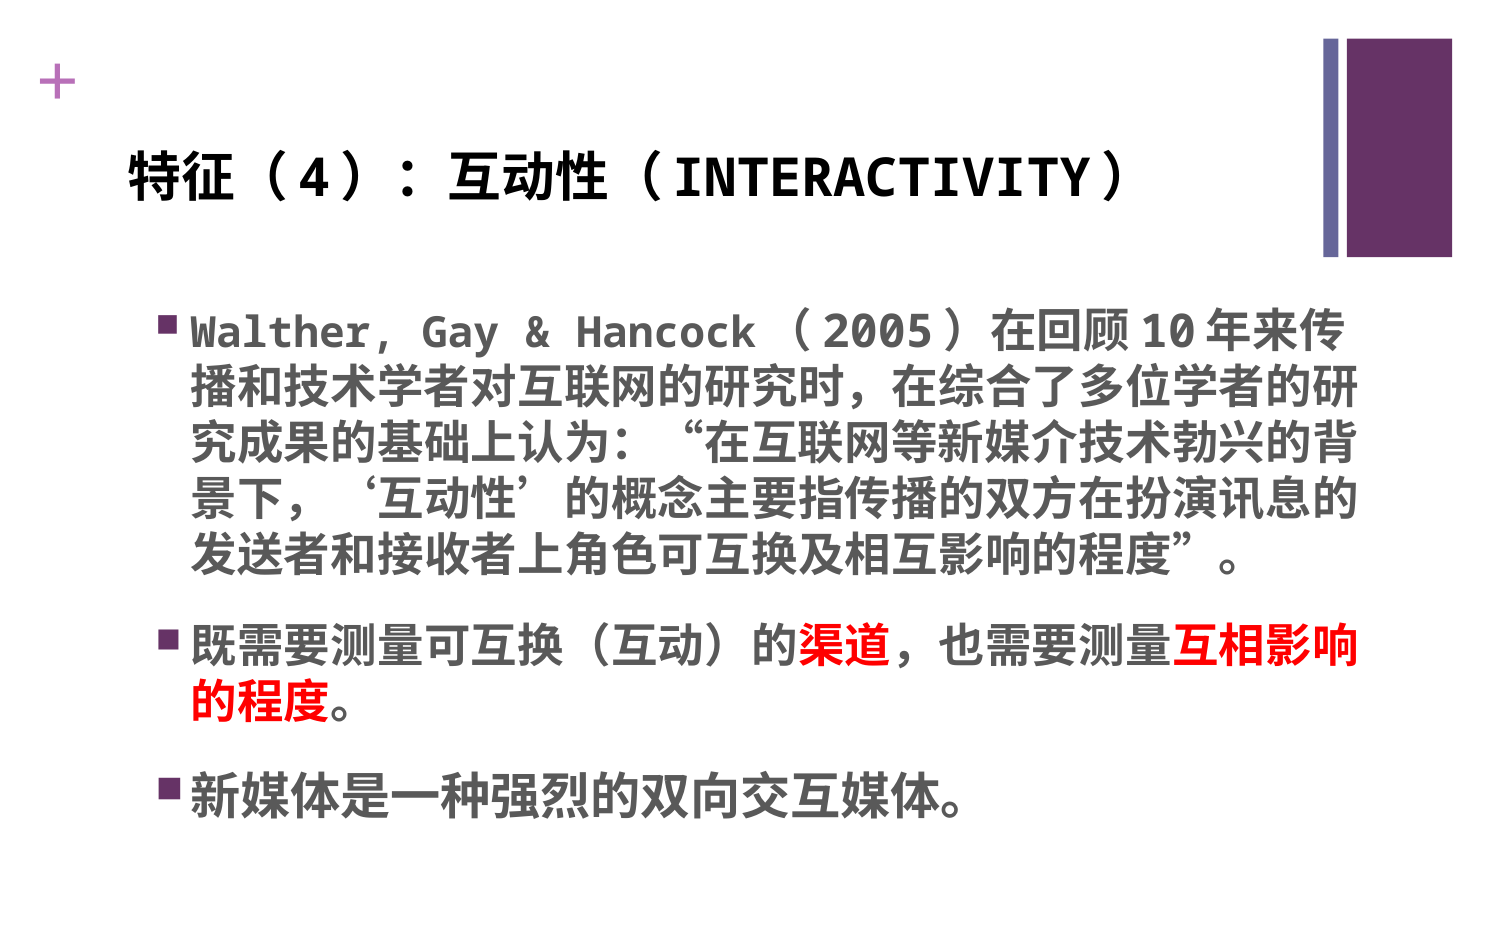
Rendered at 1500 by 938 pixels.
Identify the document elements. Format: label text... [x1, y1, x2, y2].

list Walther, Gay & Hancock（2005）在回顾10年来传播和技术学者对互联网的研究时，在综合了多位学者的研究成果的基础上认为：“在互联网等新媒介技术勃兴的背景下，‘互动性’的概念主要指传播的双方在扮演讯息的发送者和接收者上角色可互换及相互影响的程度”。 既需要测量可互换（互动）的渠道，也需要测量互相影响的程度。 新媒体是一种强烈的双向交互媒体。 [140, 292, 1397, 841]
title 特征（4）：互动性（INTERACTIVITY） [112, 135, 1388, 250]
